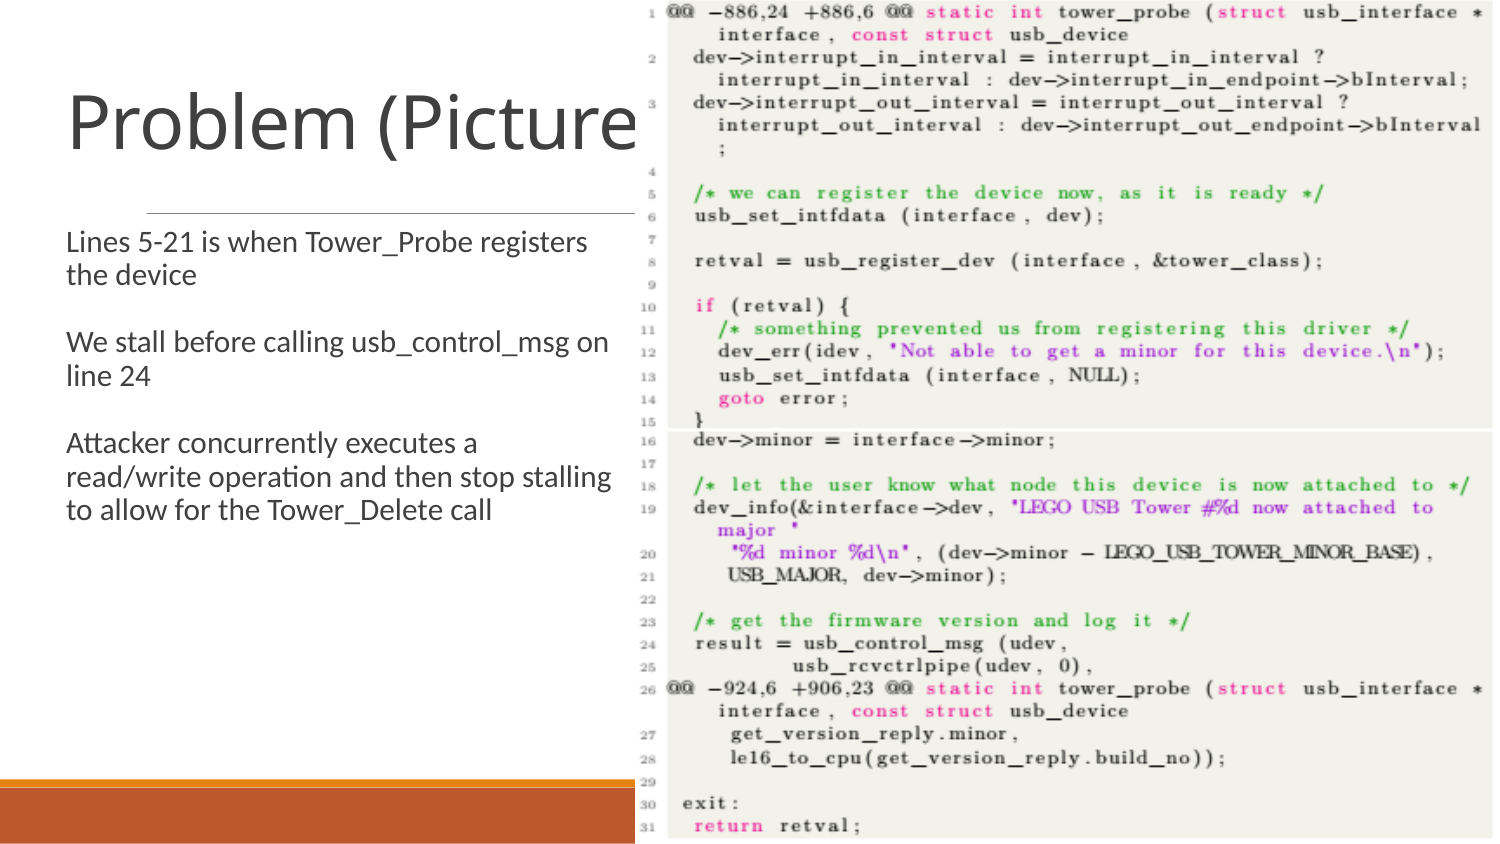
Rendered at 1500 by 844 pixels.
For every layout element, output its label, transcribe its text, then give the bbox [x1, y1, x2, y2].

list Lines 5-21 is when Tower_Probe registers the device We stall before calling usb_control_msg on line 24 Attacker concurrently executes a read/write operation and then stop stalling to allow for the Tower_Delete call [51, 210, 632, 771]
title Problem (Picture) [51, 72, 632, 167]
picture [634, 0, 1500, 844]
